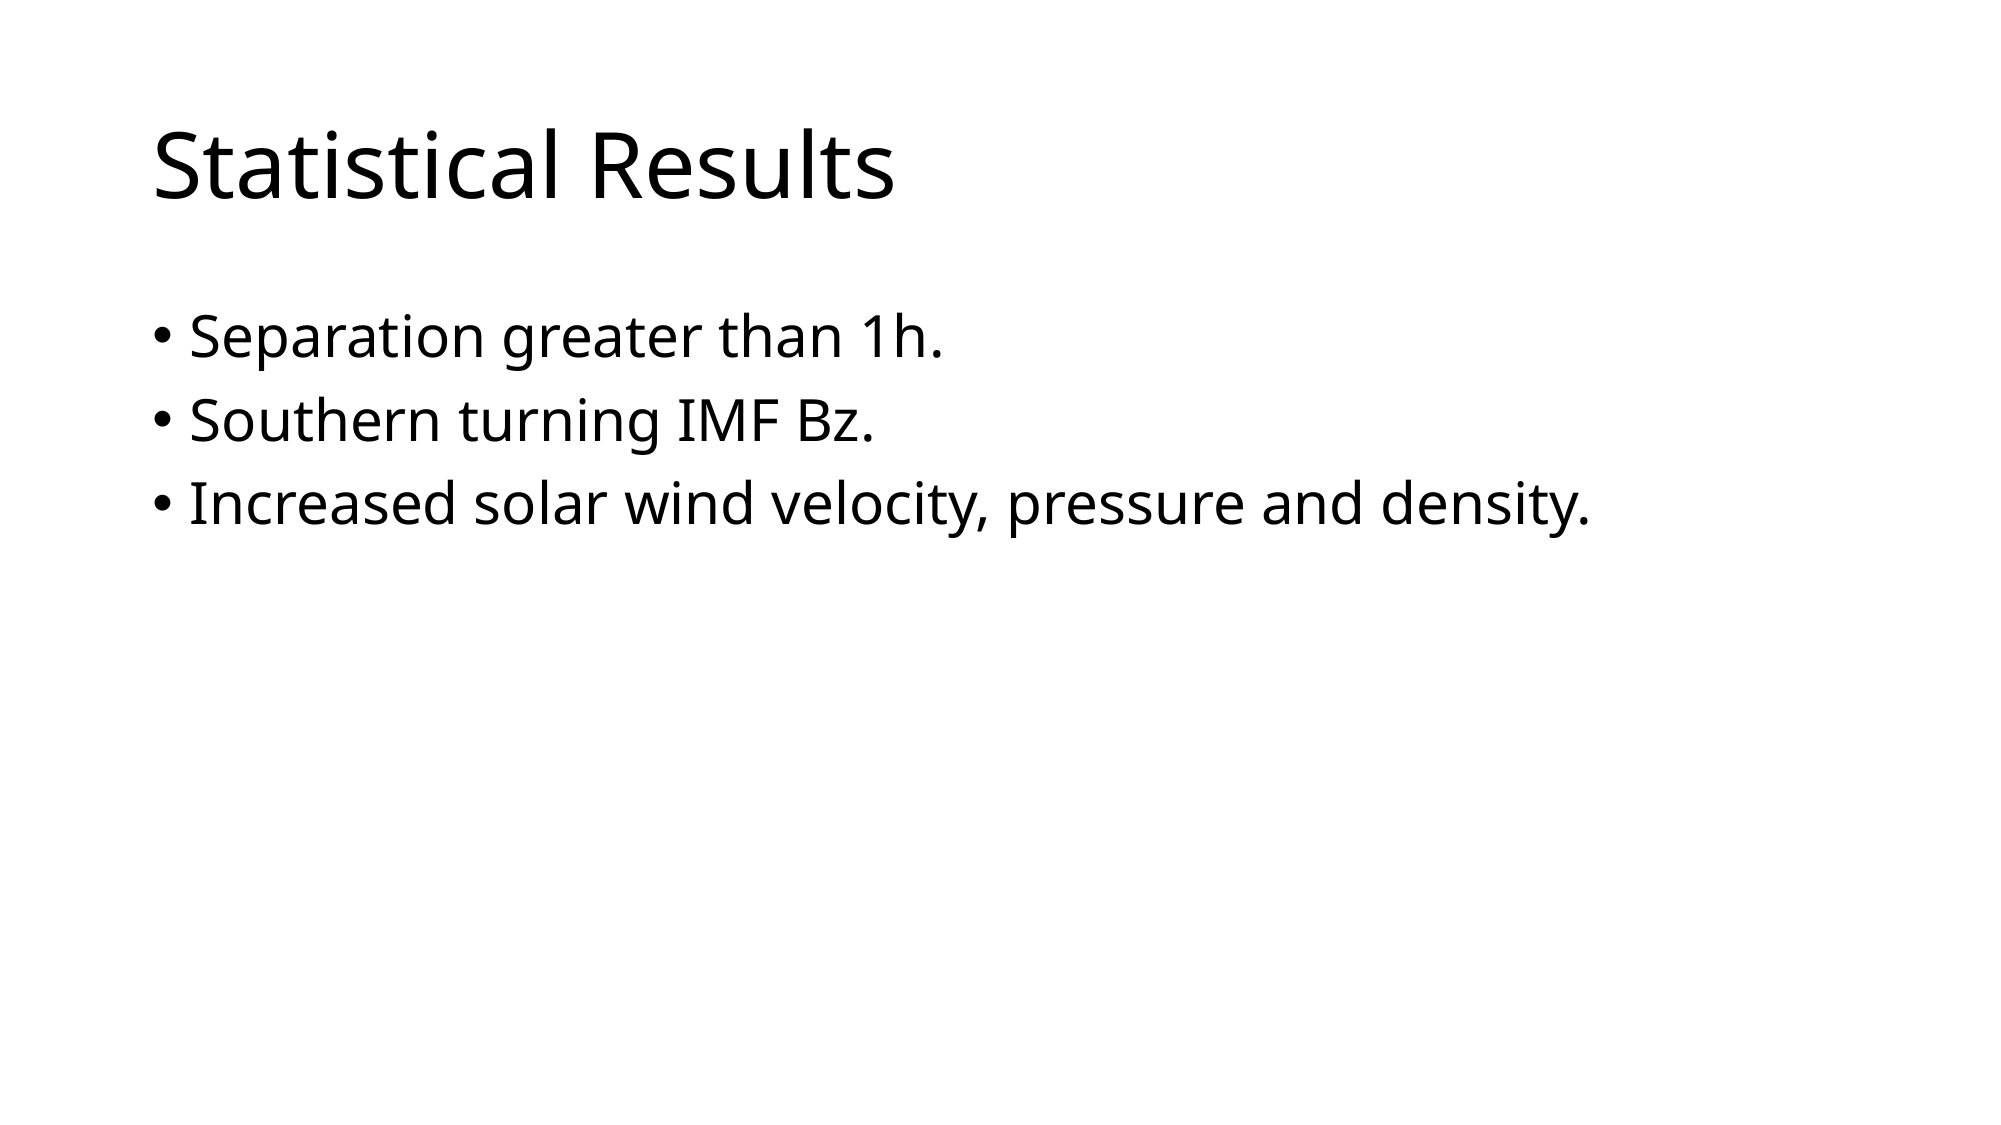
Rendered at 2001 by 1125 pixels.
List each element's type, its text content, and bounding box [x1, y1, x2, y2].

list Separation greater than 1h. Southern turning IMF Bz. Increased solar wind velocity, pressure and density. [137, 299, 1863, 1014]
title Statistical Results [137, 59, 1863, 278]
